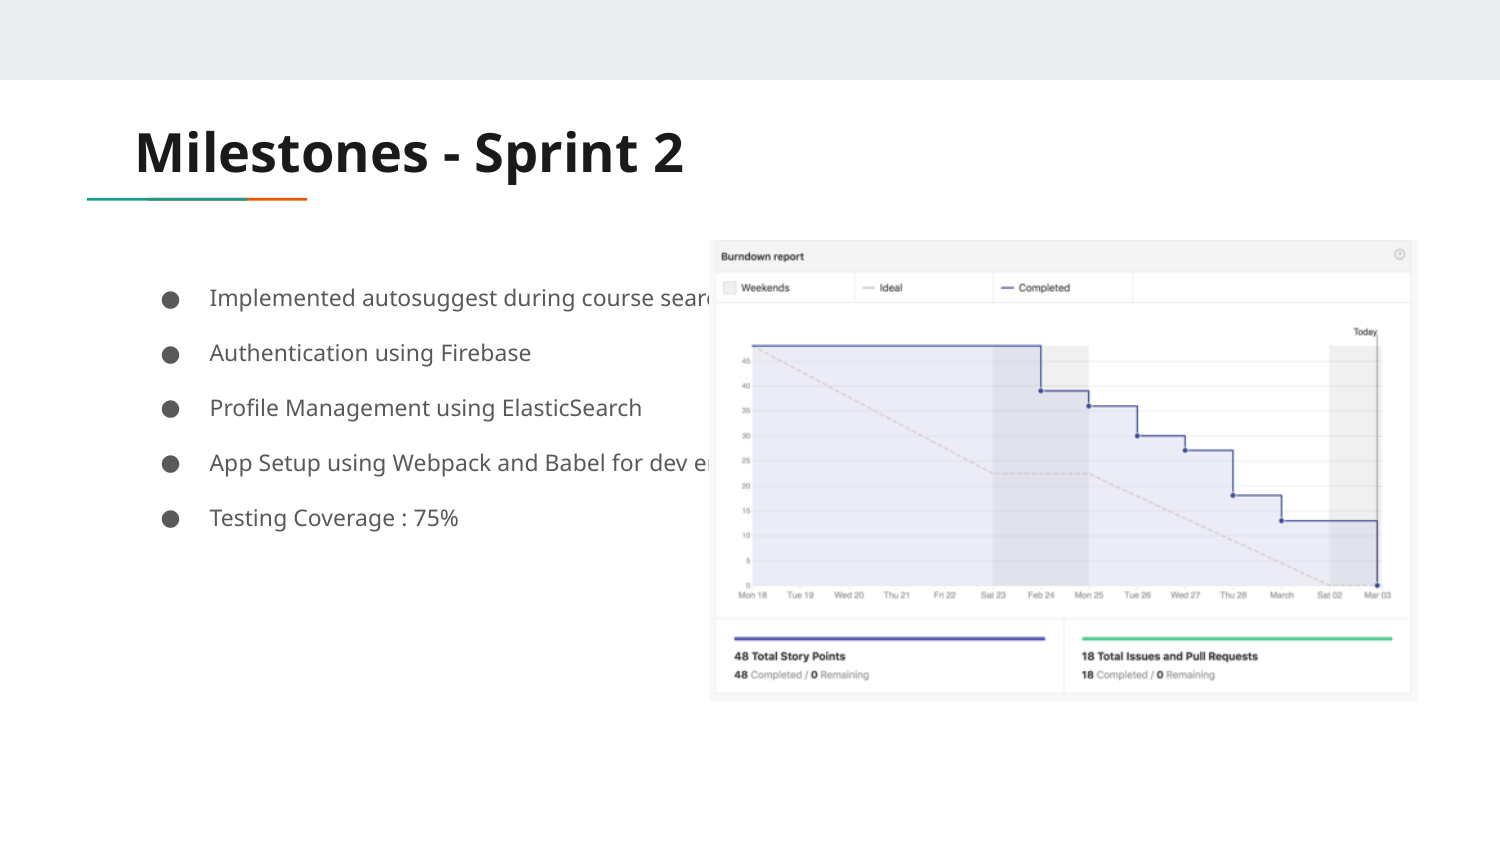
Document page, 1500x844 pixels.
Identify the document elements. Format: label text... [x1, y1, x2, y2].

picture [708, 240, 1418, 701]
title Milestones - Sprint 2 [119, 103, 1381, 192]
list Implemented autosuggest during course search Authentication using Firebase Profile Management using ElasticSearch App Setup using Webpack and Babel for dev env Testing Coverage : 75% [119, 241, 706, 612]
